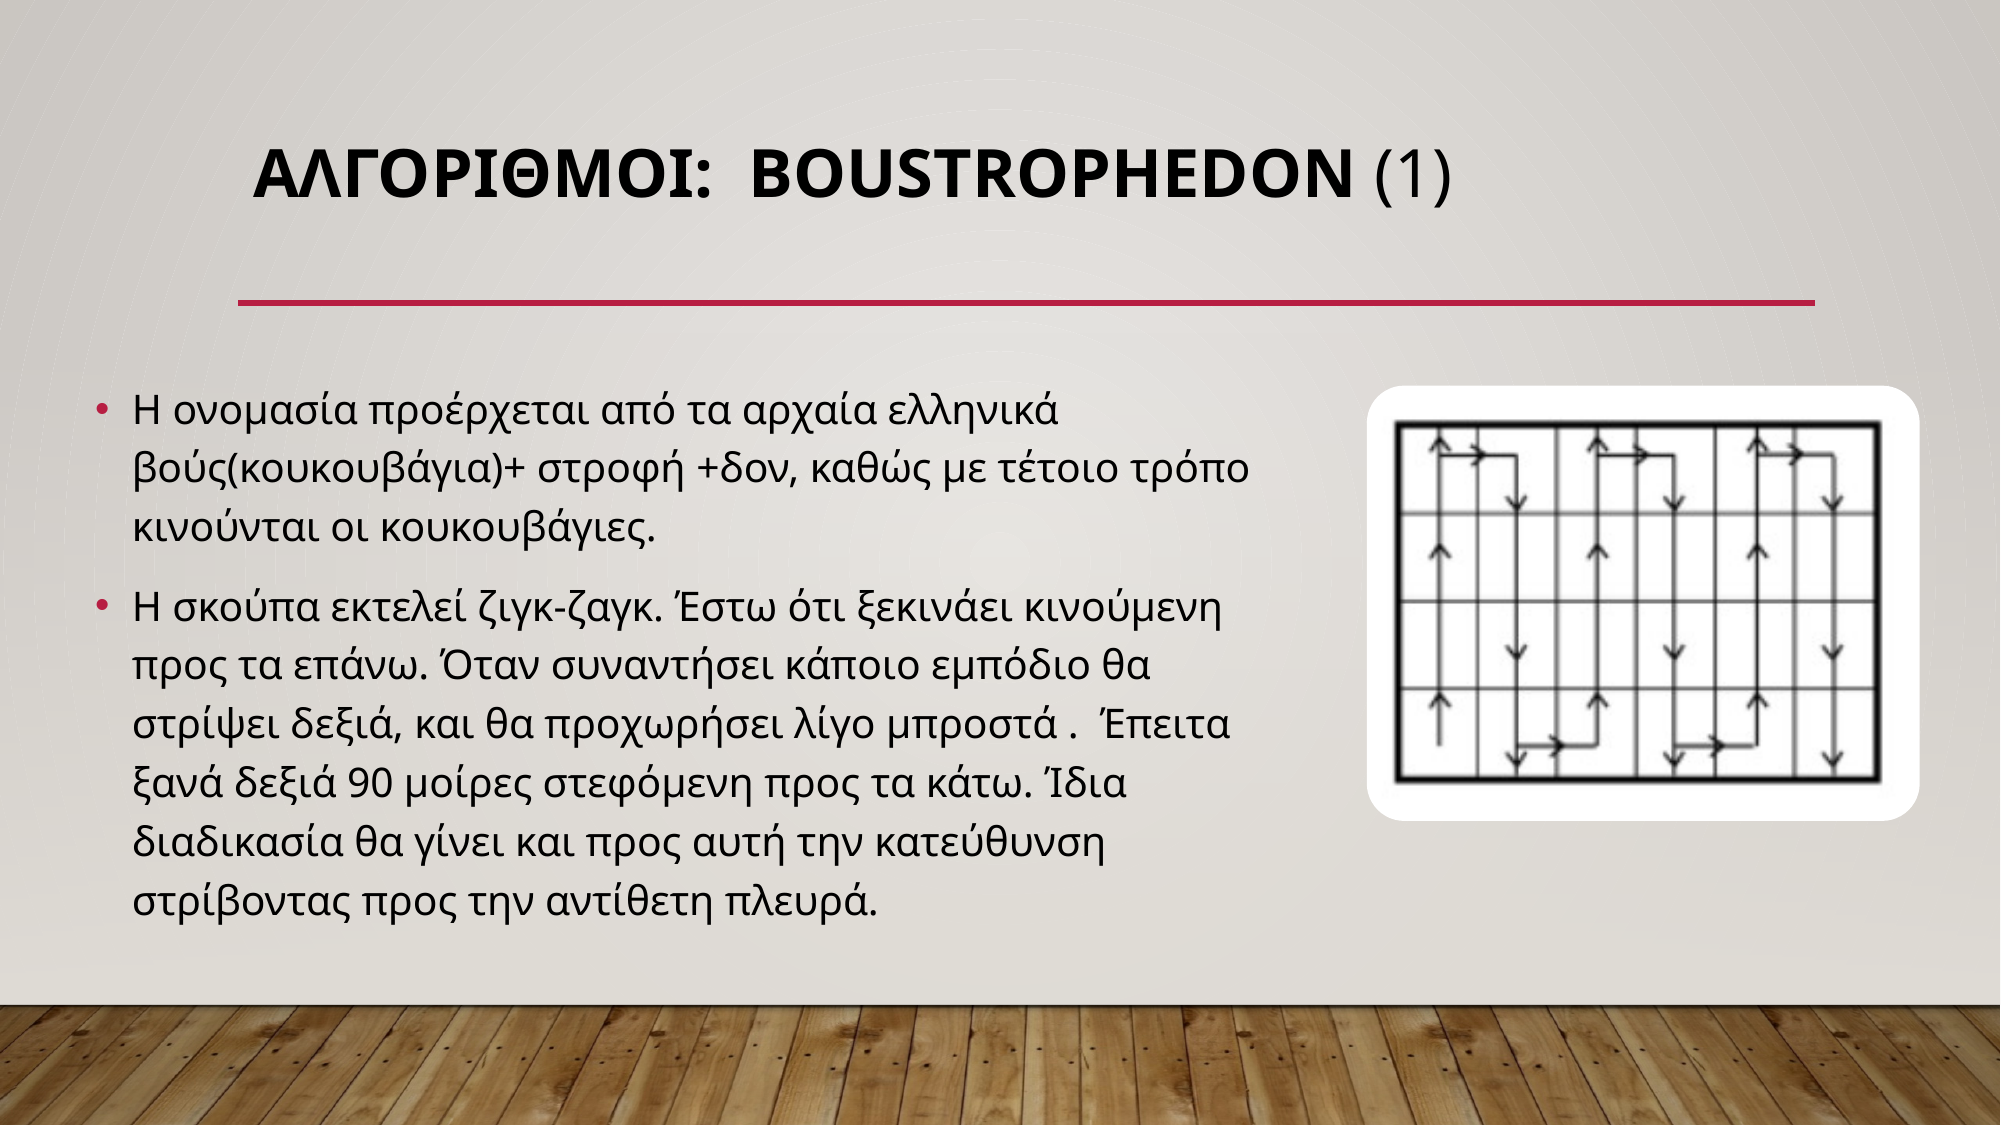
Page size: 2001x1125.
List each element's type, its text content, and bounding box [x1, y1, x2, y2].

picture [0, 1005, 2000, 1125]
picture [1366, 385, 1920, 822]
list H ονομασία προέρχεται από τα αρχαία ελληνικά βούς(κουκουβάγια)+ στροφή +δον, καθώς με τέτοιο τρόπο κινούνται οι κουκουβάγιες. Η σκούπα εκτελεί ζιγκ-ζαγκ. Έστω ότι ξεκινάει κινούμενη προς τα επάνω. Όταν συναντήσει κάποιο εμπόδιο θα στρίψει δεξιά, και θα προχωρήσει λίγο μπροστά . Έπειτα ξανά δεξιά 90 μοίρες στεφόμενη προς τα κάτω. Ίδια διαδικασία θα γίνει και προς αυτή την κατεύθυνση στρίβοντας προς την αντίθετη πλευρά. [80, 365, 1269, 936]
title Αλγοριθμοι: Boustrophedon (1) [238, 131, 1814, 305]
